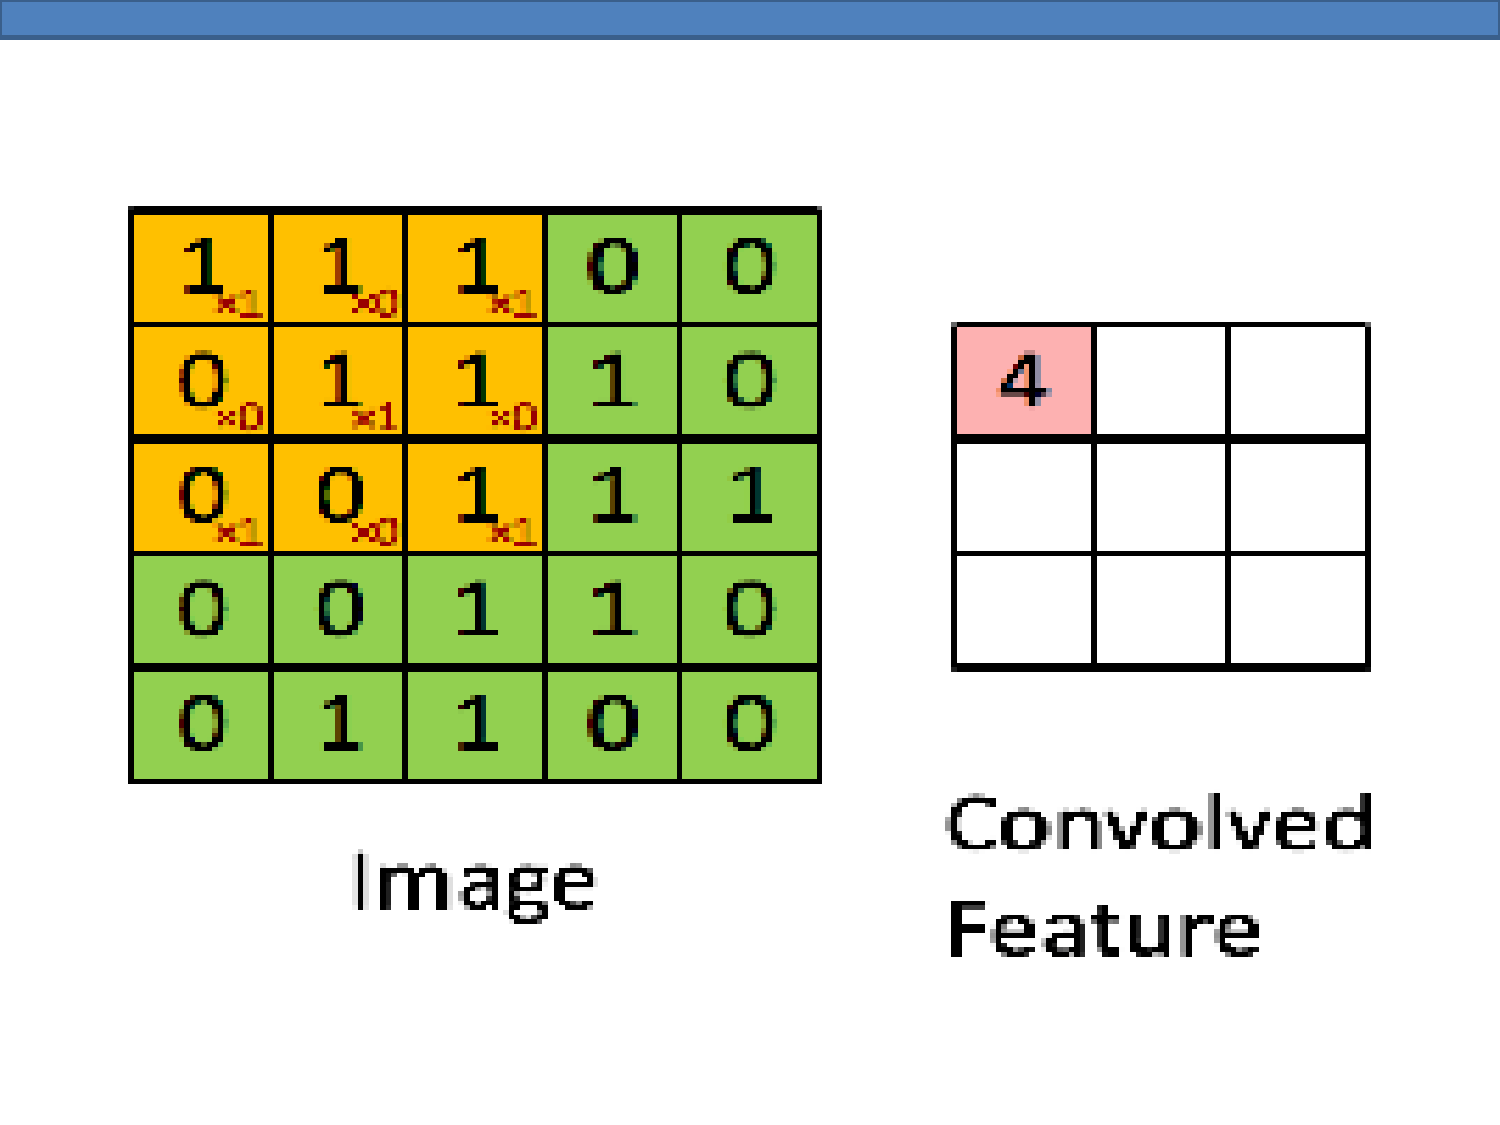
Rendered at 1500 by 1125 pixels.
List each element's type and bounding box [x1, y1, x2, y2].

list [0, 99, 1500, 1013]
